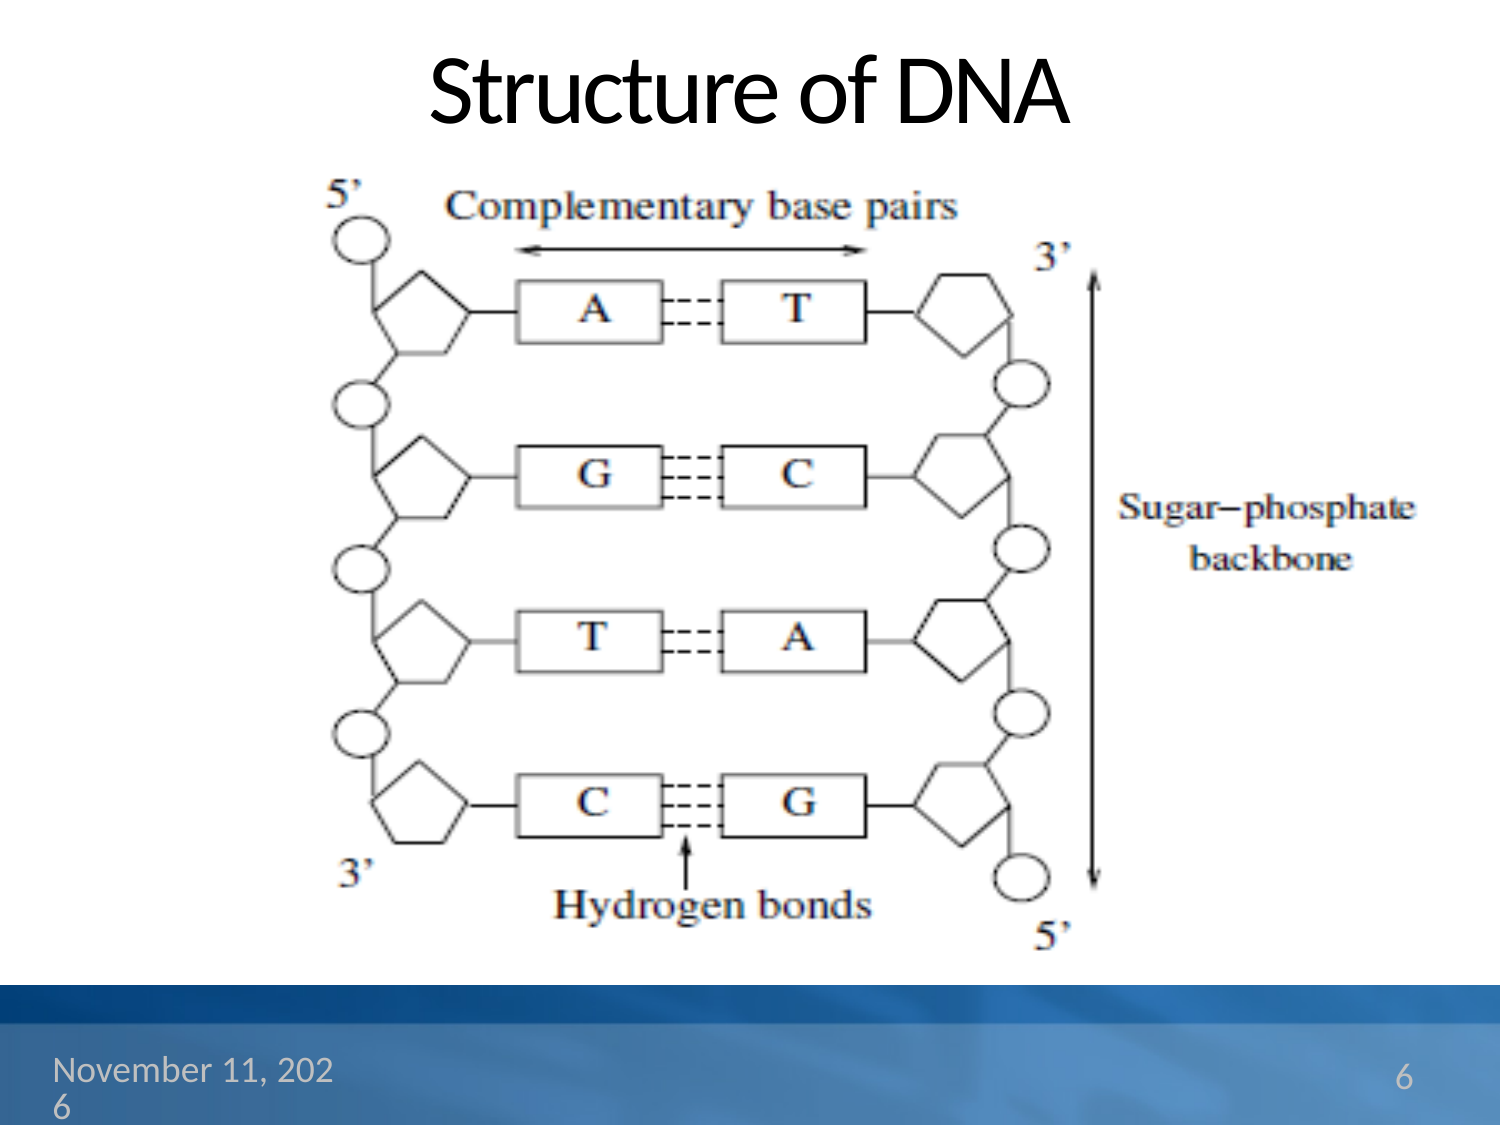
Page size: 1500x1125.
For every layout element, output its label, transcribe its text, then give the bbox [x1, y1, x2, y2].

title Structure of DNA [62, 37, 1438, 147]
picture [0, 985, 1500, 1125]
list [249, 146, 1438, 968]
